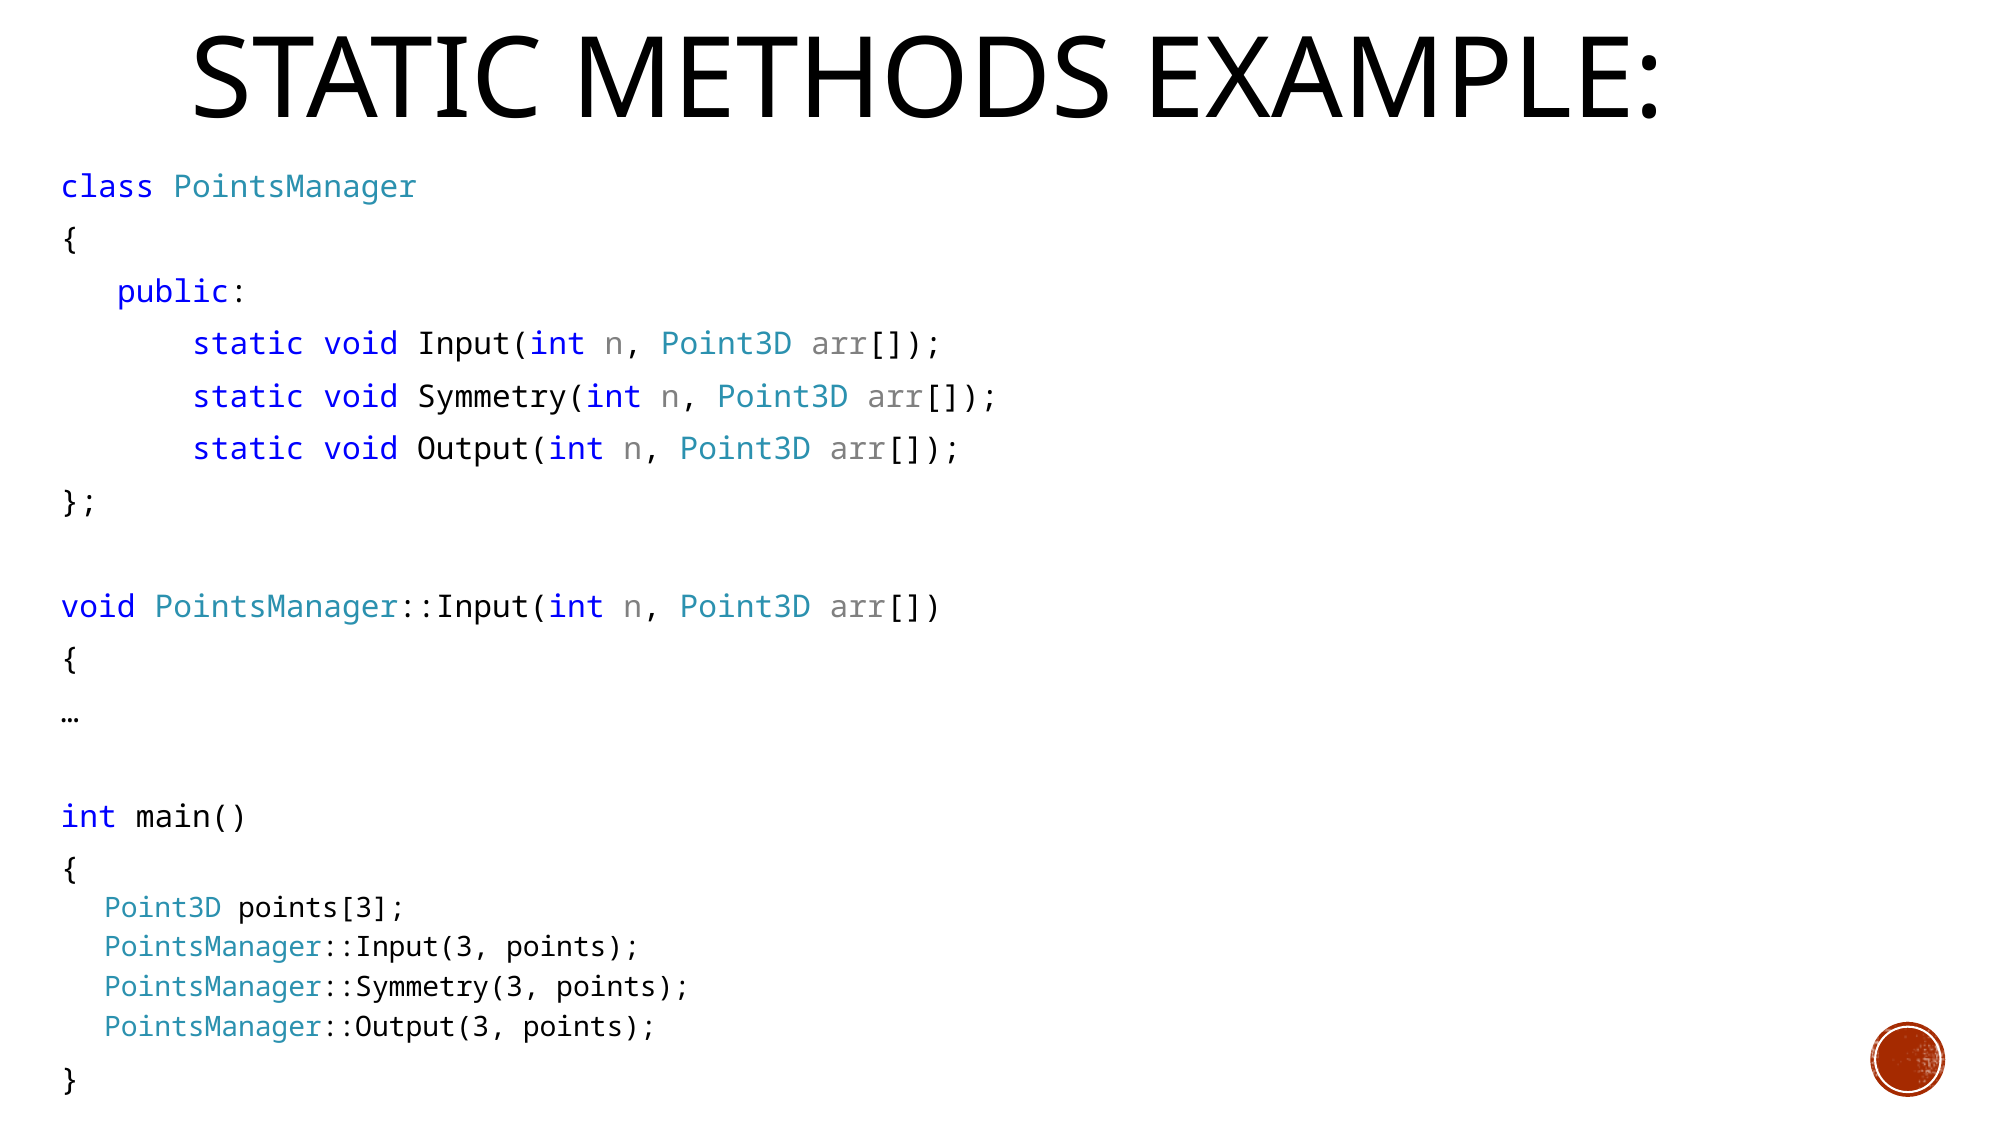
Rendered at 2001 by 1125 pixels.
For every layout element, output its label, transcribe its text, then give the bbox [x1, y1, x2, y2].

list class PointsManager { public: static void Input(int n, Point3D arr[]); static void Symmetry(int n, Point3D arr[]); static void Output(int n, Point3D arr[]); }; void PointsManager::Input(int n, Point3D arr[]) { … int main() { Point3D points[3]; PointsManager::Input(3, points); PointsManager::Symmetry(3, points); PointsManager::Output(3, points); } [45, 162, 1826, 1112]
title Static methods Example: [175, 0, 1826, 162]
